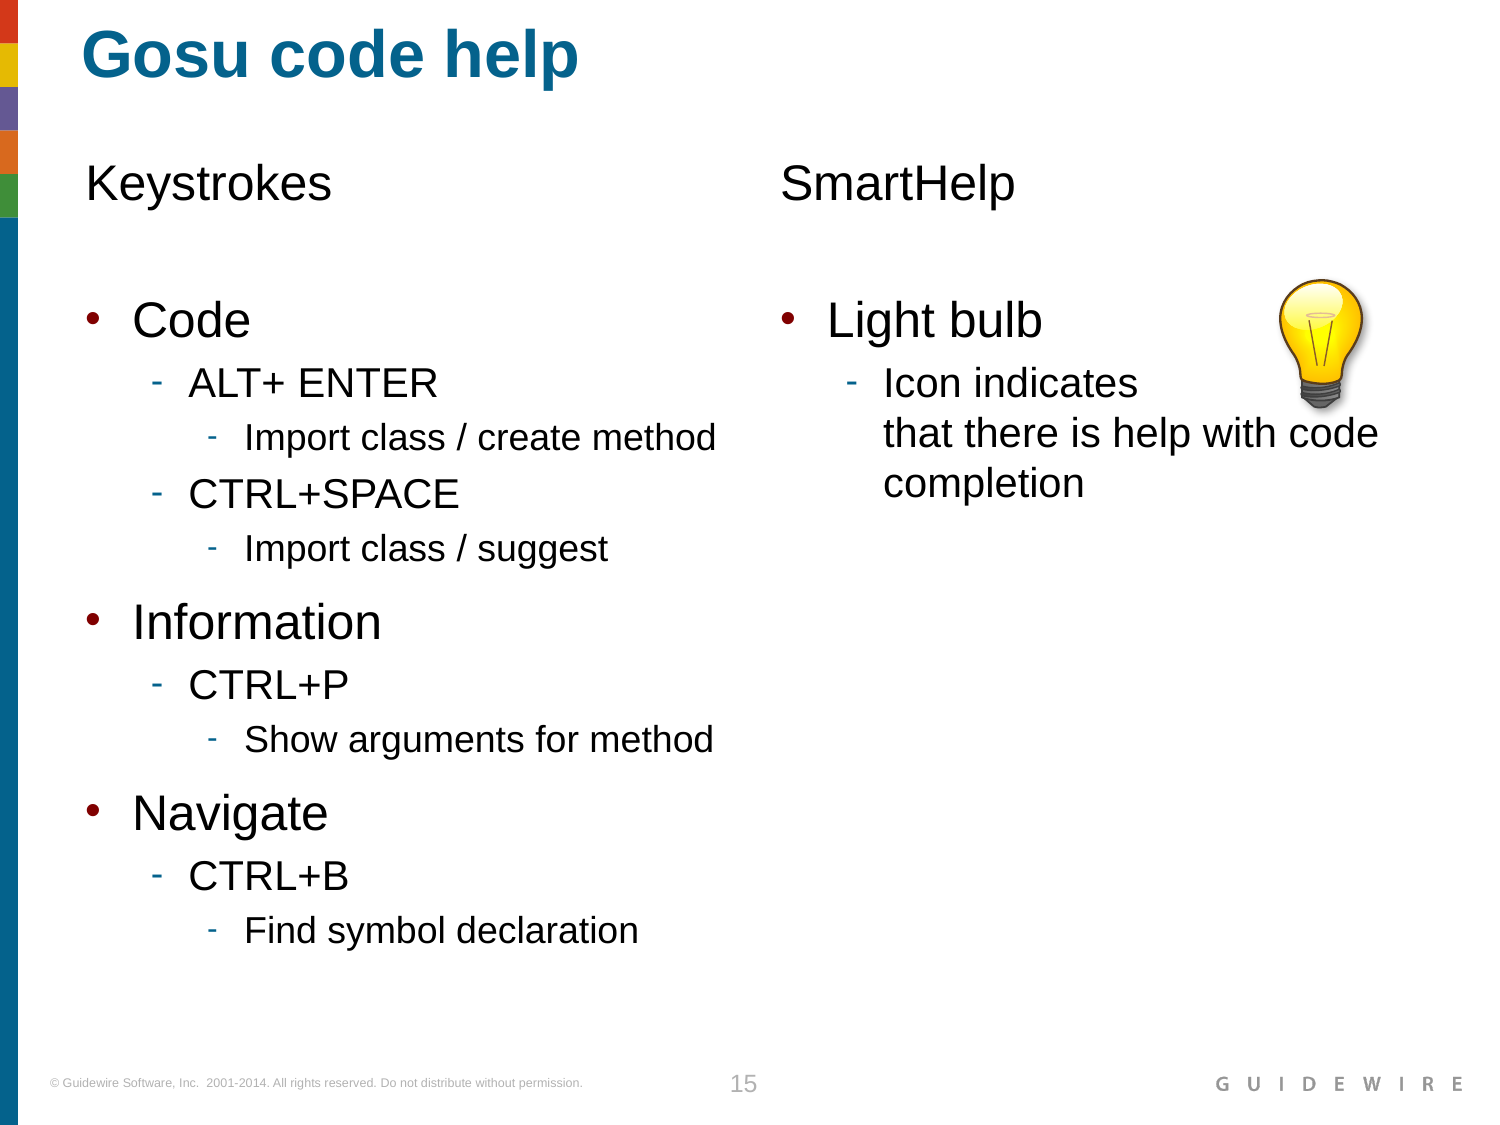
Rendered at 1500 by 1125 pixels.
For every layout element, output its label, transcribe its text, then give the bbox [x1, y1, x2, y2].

picture [1274, 274, 1368, 413]
subtitle Keystrokes [85, 149, 756, 288]
list Light bulb Icon indicates that there is help with code completion [779, 287, 1450, 1049]
title Gosu code help [81, 19, 1446, 142]
list Code ALT+ ENTER Import class / create method CTRL+SPACE Import class / suggest Information CTRL+P Show arguments for method Navigate CTRL+B Find symbol declaration [85, 287, 755, 1049]
list SmartHelp [780, 149, 1451, 288]
picture [1215, 1073, 1480, 1096]
